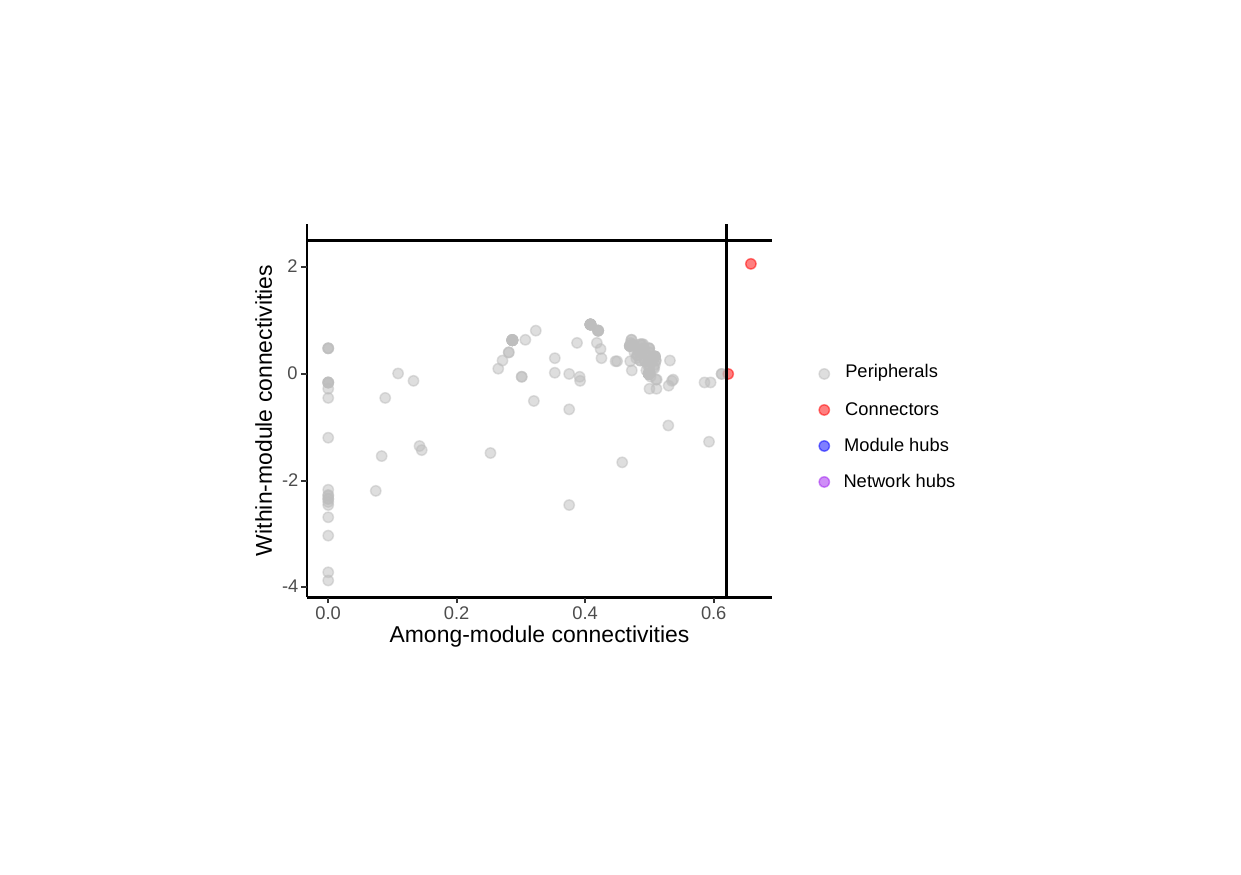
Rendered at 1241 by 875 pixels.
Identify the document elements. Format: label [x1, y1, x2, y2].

text_box [244, 211, 996, 663]
